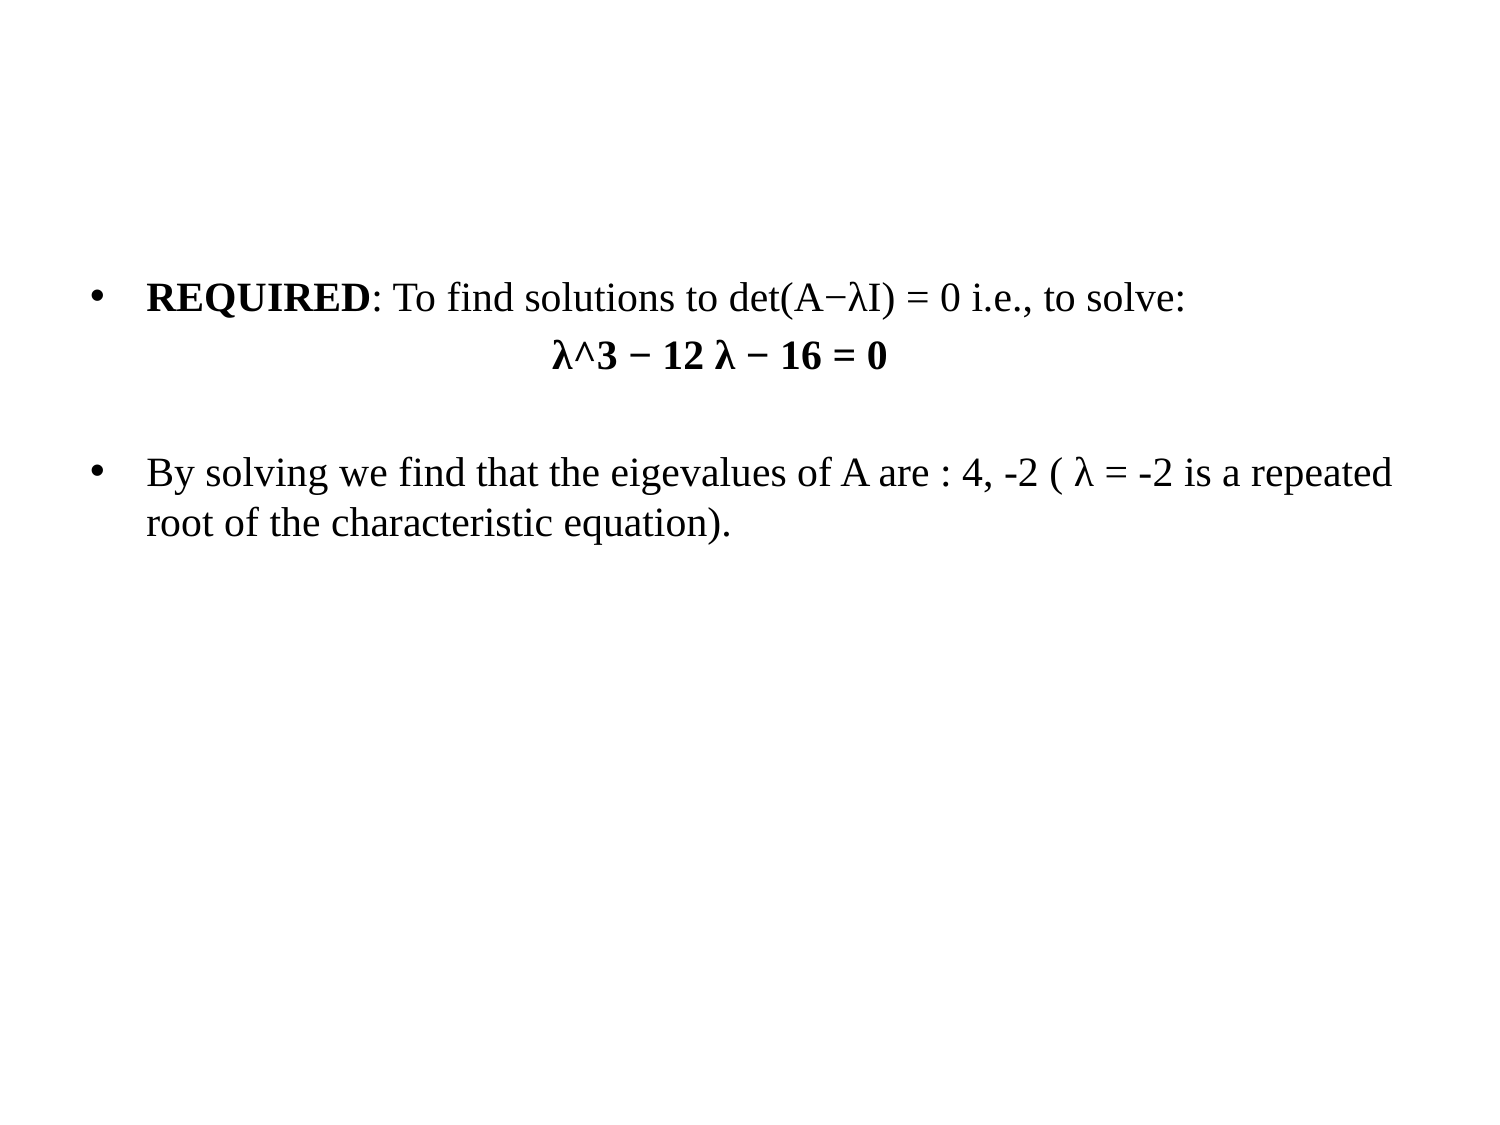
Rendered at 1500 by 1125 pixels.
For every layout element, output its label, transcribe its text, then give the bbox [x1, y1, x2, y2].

list REQUIRED: To find solutions to det(A−λI) = 0 i.e., to solve: λ^3 − 12 λ − 16 = 0 By solving we find that the eigevalues of A are : 4, -2 ( λ = -2 is a repeated root of the characteristic equation). [75, 262, 1425, 1005]
